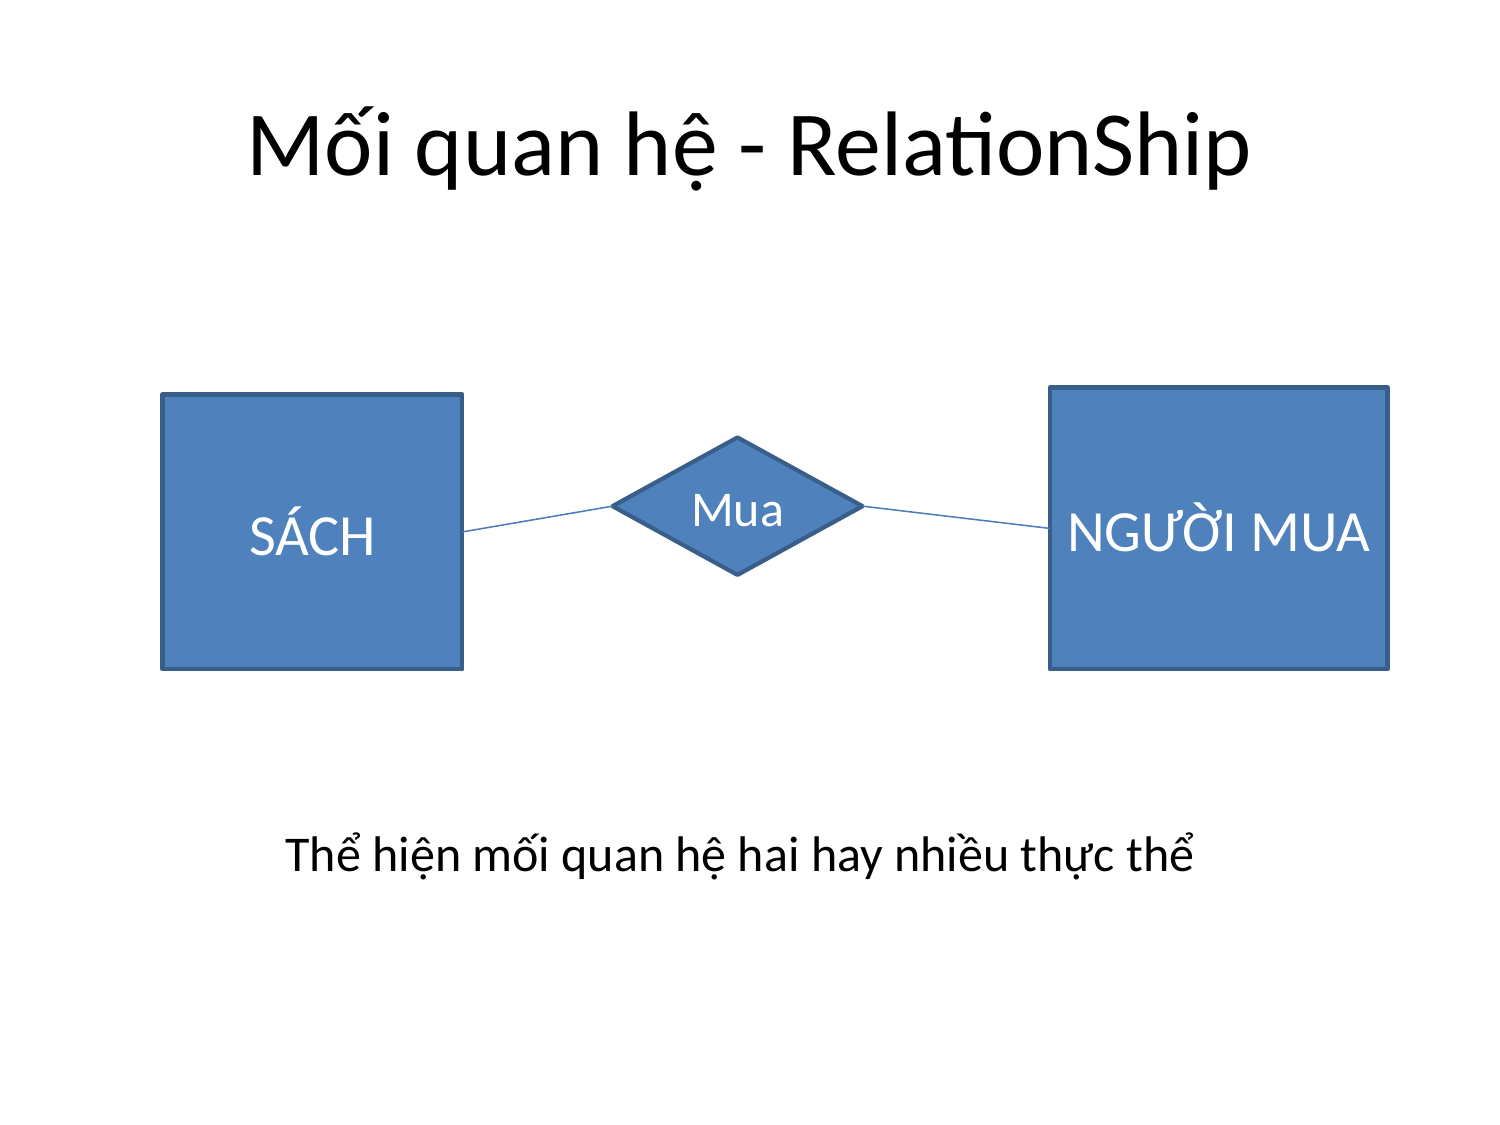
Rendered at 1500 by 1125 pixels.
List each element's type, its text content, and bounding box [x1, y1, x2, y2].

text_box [862, 505, 1051, 529]
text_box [462, 505, 613, 533]
title Mối quan hệ - RelationShip [75, 45, 1425, 233]
text_box SÁCH [162, 394, 463, 670]
text_box Thể hiện mối quan hệ hai hay nhiều thực thể [270, 813, 1219, 890]
text_box Mua [613, 437, 861, 575]
text_box NGƯỜI MUA [1050, 387, 1388, 670]
